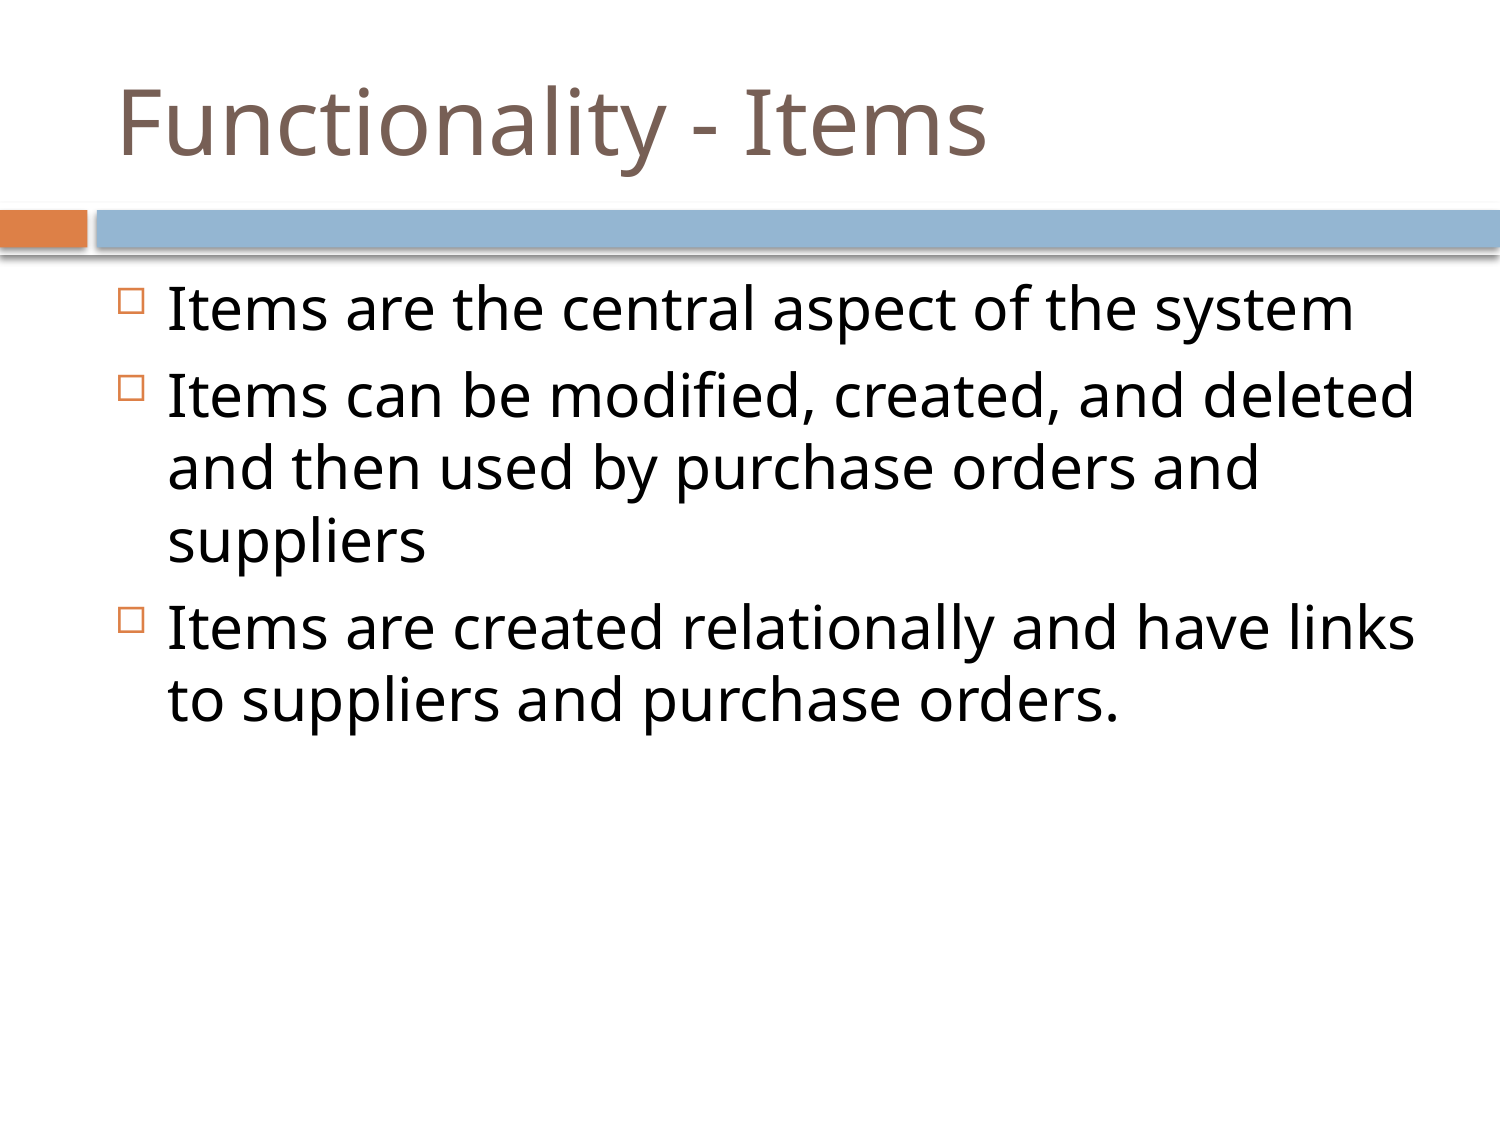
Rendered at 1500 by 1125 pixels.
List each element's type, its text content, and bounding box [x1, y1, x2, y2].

title Functionality - Items [100, 37, 1438, 200]
list Items are the central aspect of the system Items can be modified, created, and deleted and then used by purchase orders and suppliers Items are created relationally and have links to suppliers and purchase orders. [100, 262, 1438, 1000]
